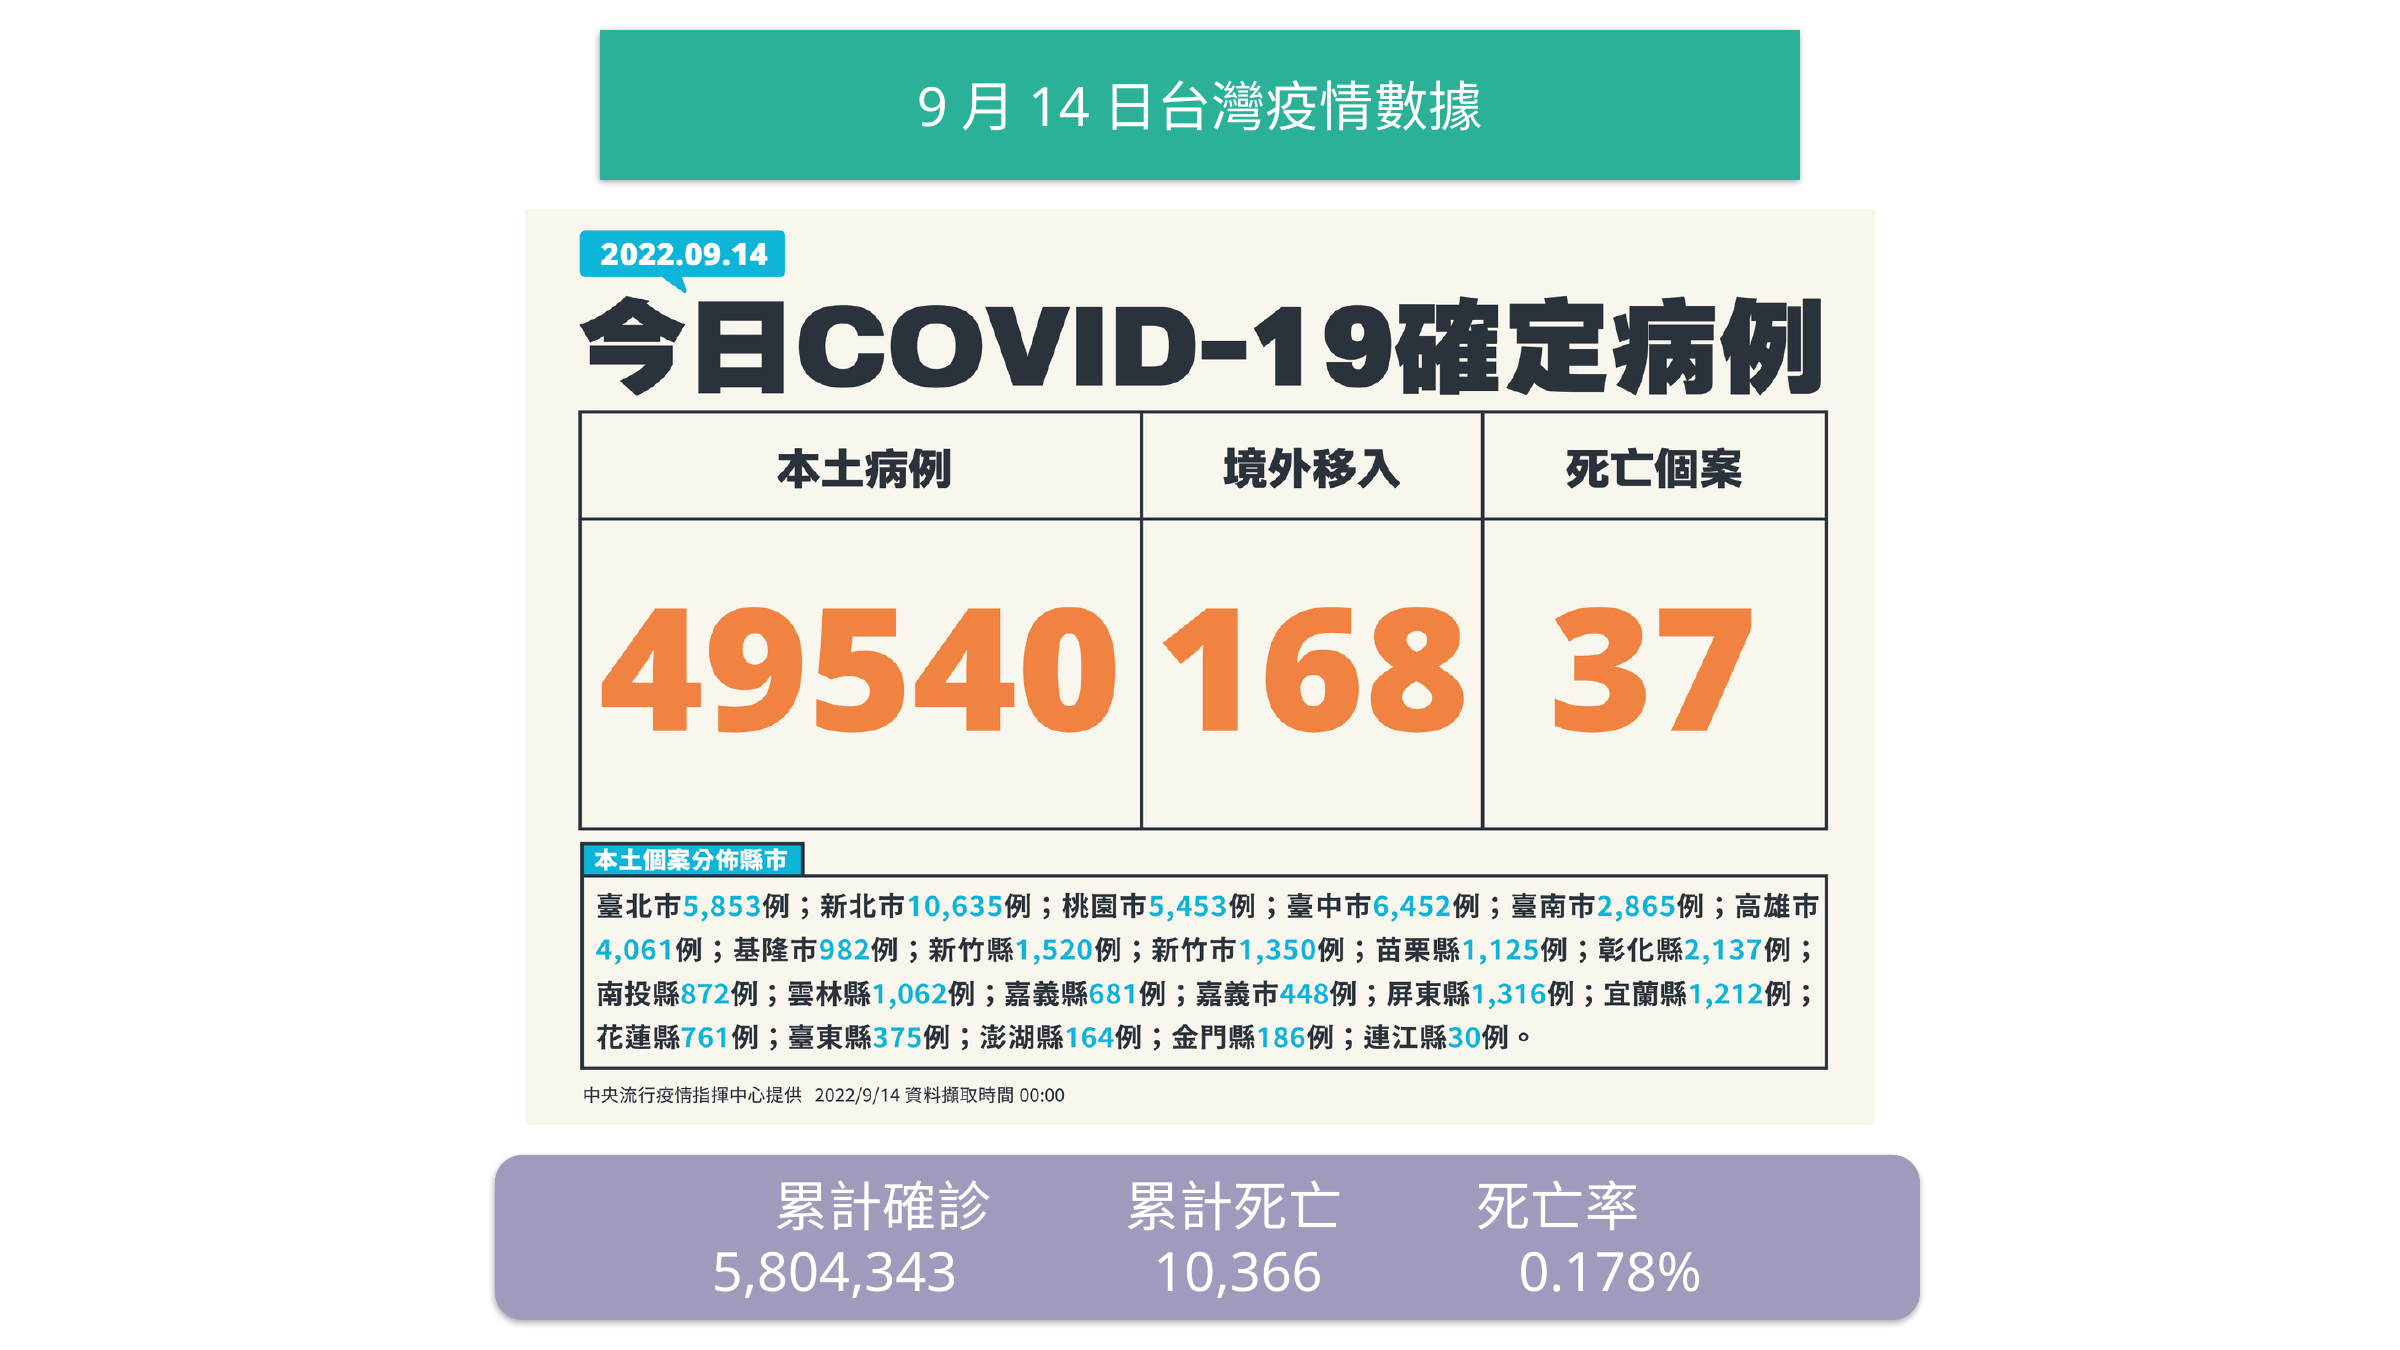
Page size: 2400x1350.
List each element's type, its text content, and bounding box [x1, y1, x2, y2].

text_box 9月14日台灣疫情數據 [599, 29, 1801, 181]
text_box 累計確診 累計死亡 死亡率 5,804,343 10,366 0.178% [494, 1154, 1921, 1321]
picture [524, 209, 1876, 1126]
